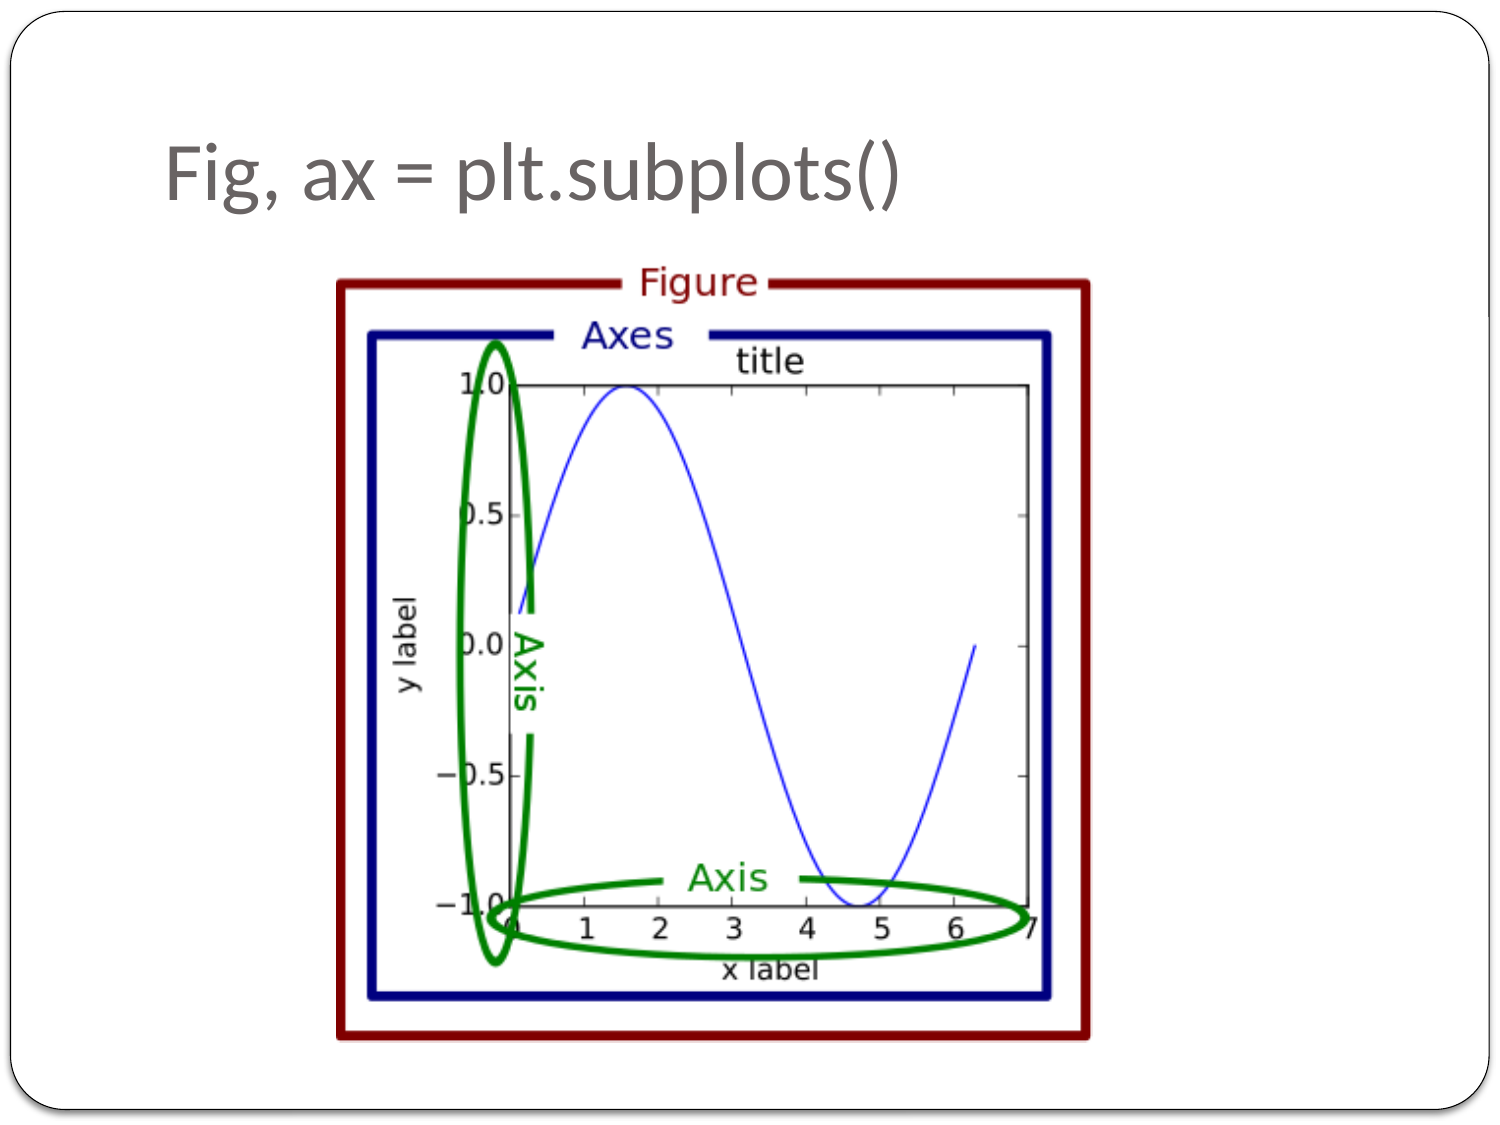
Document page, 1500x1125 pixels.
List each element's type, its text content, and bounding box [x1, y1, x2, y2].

picture [336, 255, 1093, 1043]
title Fig, ax = plt.subplots() [150, 45, 1425, 233]
